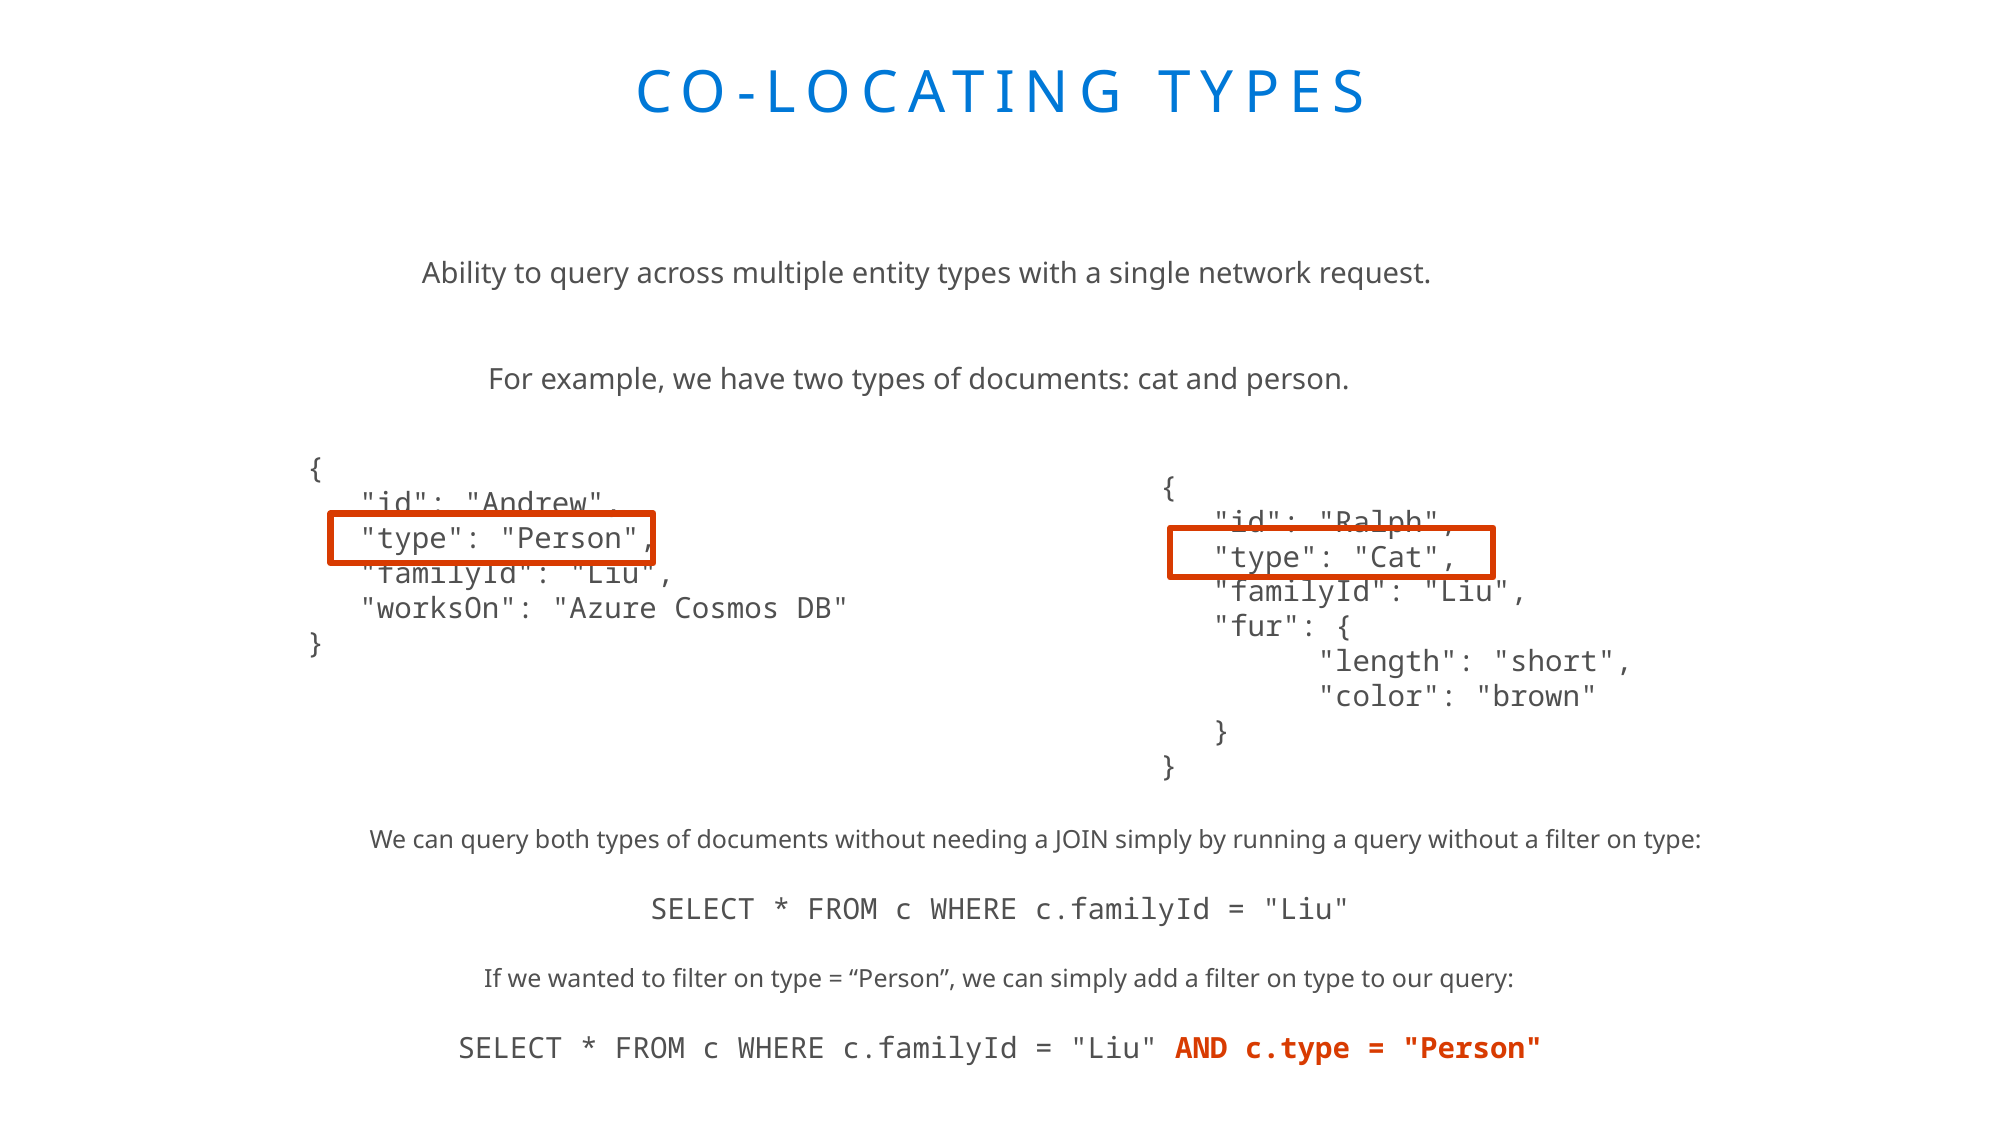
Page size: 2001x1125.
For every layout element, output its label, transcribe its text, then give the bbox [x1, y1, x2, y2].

text_box [1169, 527, 1494, 578]
text_box { "id": "Andrew", "type": "Person", "familyId": "Liu", "worksOn": "Azure Cosmos DB" } [181, 442, 1035, 702]
title Co-Locating Types [44, 47, 1957, 196]
text_box { "id": "Ralph", "type": "Cat", "familyId": "Liu", "fur": { "length": "short", "color": "brown" } } [1035, 425, 1894, 790]
text_box For example, we have two types of documents: cat and person. [473, 353, 1366, 404]
text_box SELECT * FROM c WHERE c.familyId = "Liu" AND c.type = "Person" [442, 1021, 1558, 1072]
text_box If we wanted to filter on type = “Person”, we can simply add a filter on type to our query: [468, 954, 1532, 1000]
text_box SELECT * FROM c WHERE c.familyId = "Liu" [635, 882, 1365, 933]
text_box Ability to query across multiple entity types with a single network request. [339, 246, 1515, 297]
text_box [330, 513, 654, 564]
text_box We can query both types of documents without needing a JOIN simply by running a query without a filter on type: [276, 815, 1724, 861]
